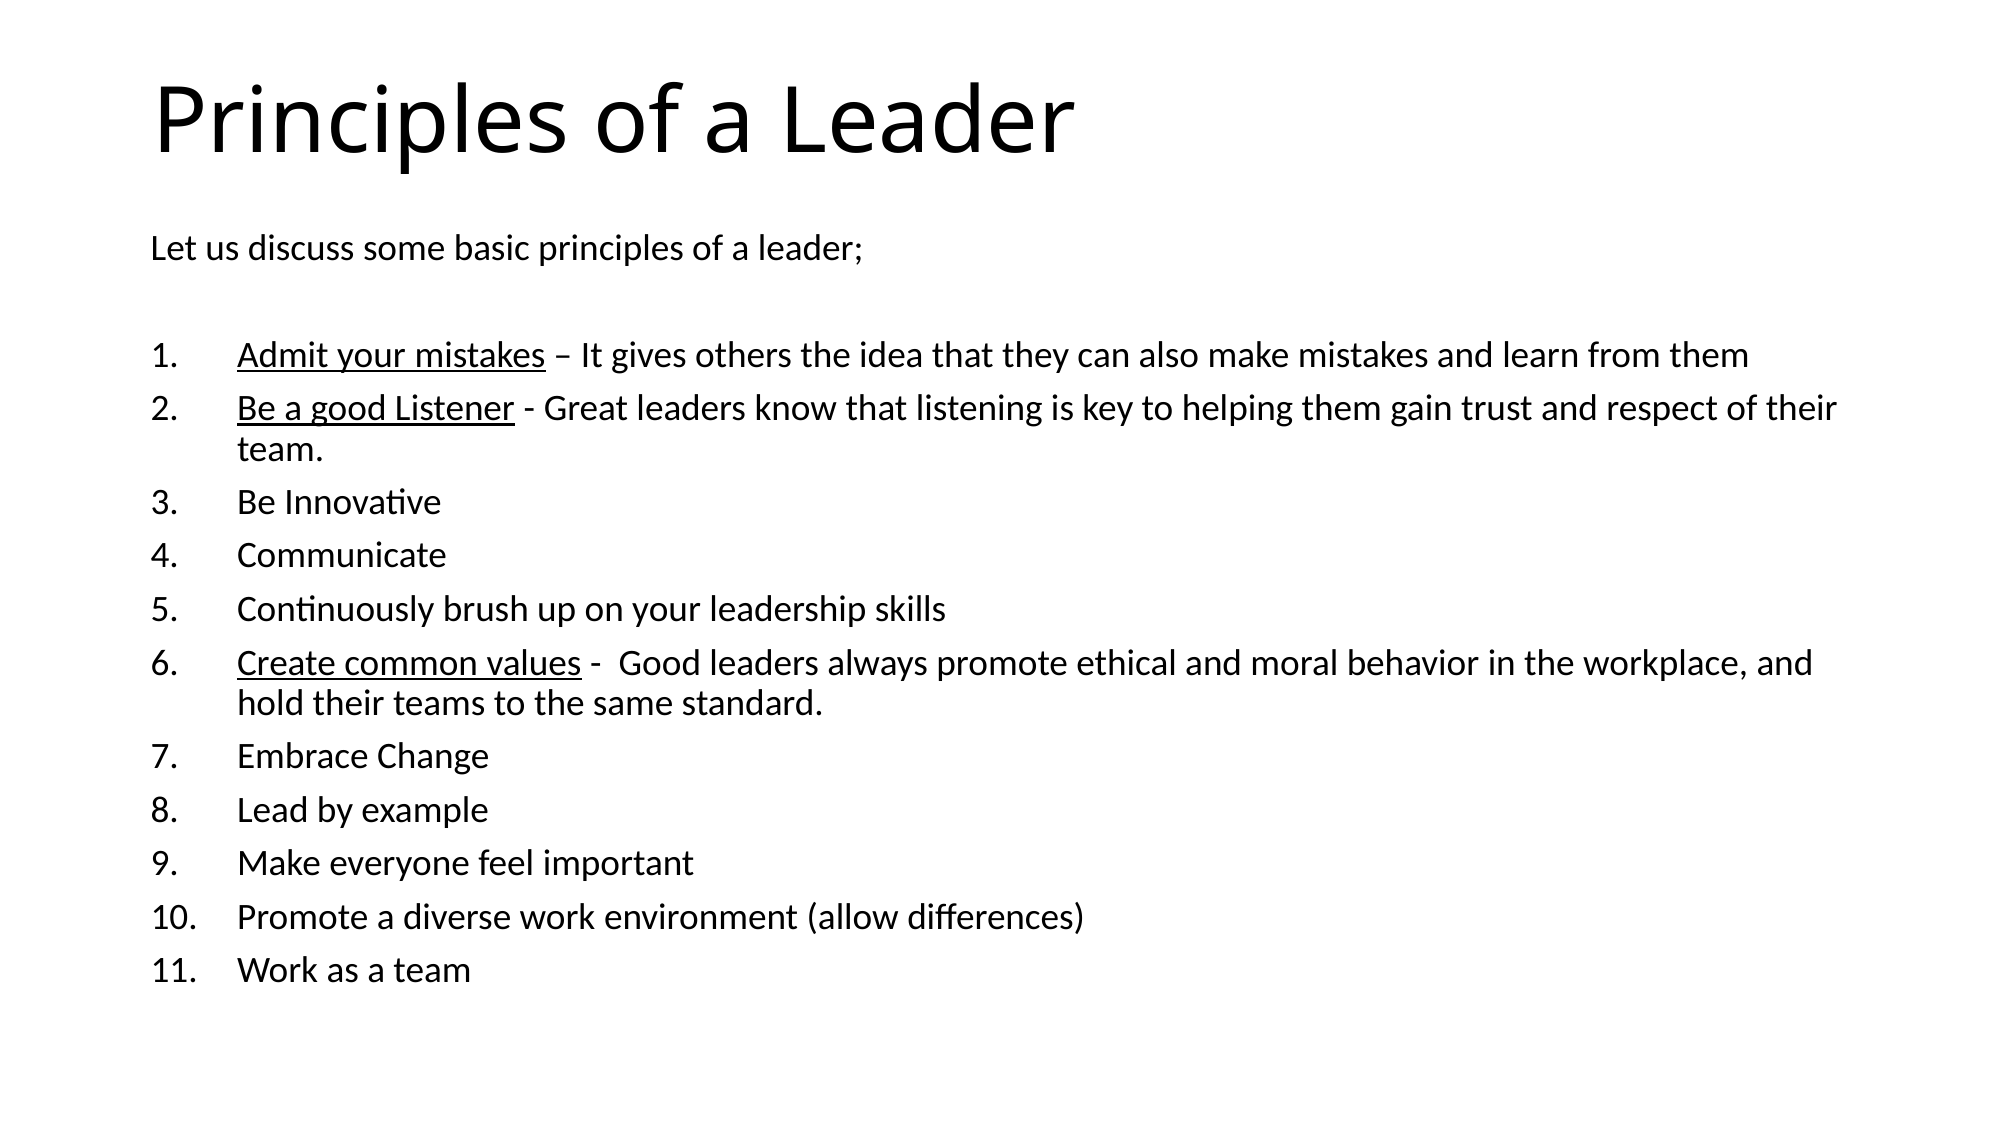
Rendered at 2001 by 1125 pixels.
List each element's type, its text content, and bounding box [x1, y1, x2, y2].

list Let us discuss some basic principles of a leader; Admit your mistakes – It gives others the idea that they can also make mistakes and learn from them Be a good Listener - Great leaders know that listening is key to helping them gain trust and respect of their team. Be Innovative Communicate Continuously brush up on your leadership skills Create common values - Good leaders always promote ethical and moral behavior in the workplace, and hold their teams to the same standard. Embrace Change Lead by example Make everyone feel important Promote a diverse work environment (allow differences) Work as a team [135, 220, 1863, 1014]
title Principles of a Leader [137, 59, 1851, 185]
